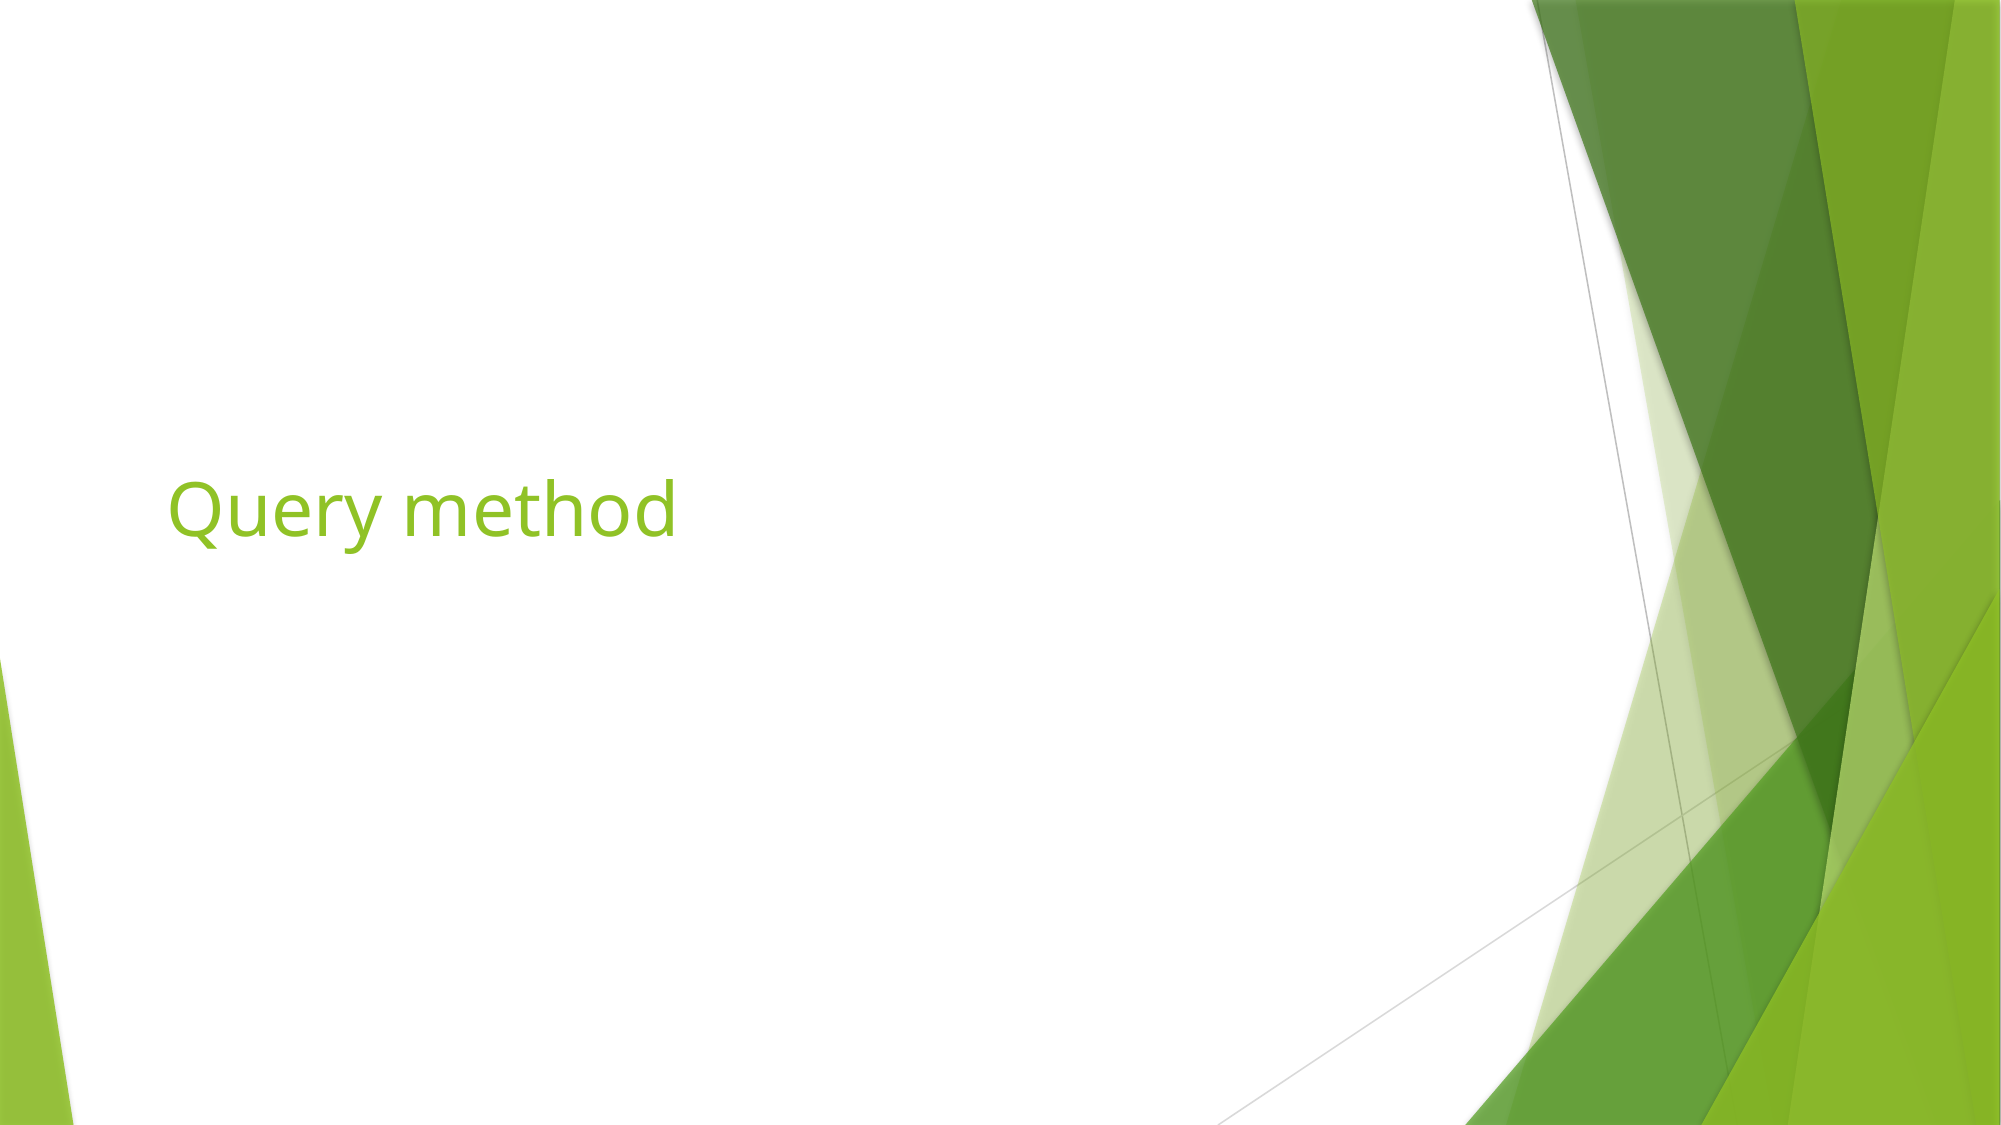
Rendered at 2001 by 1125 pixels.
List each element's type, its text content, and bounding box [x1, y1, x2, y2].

title Query method [151, 454, 1562, 671]
